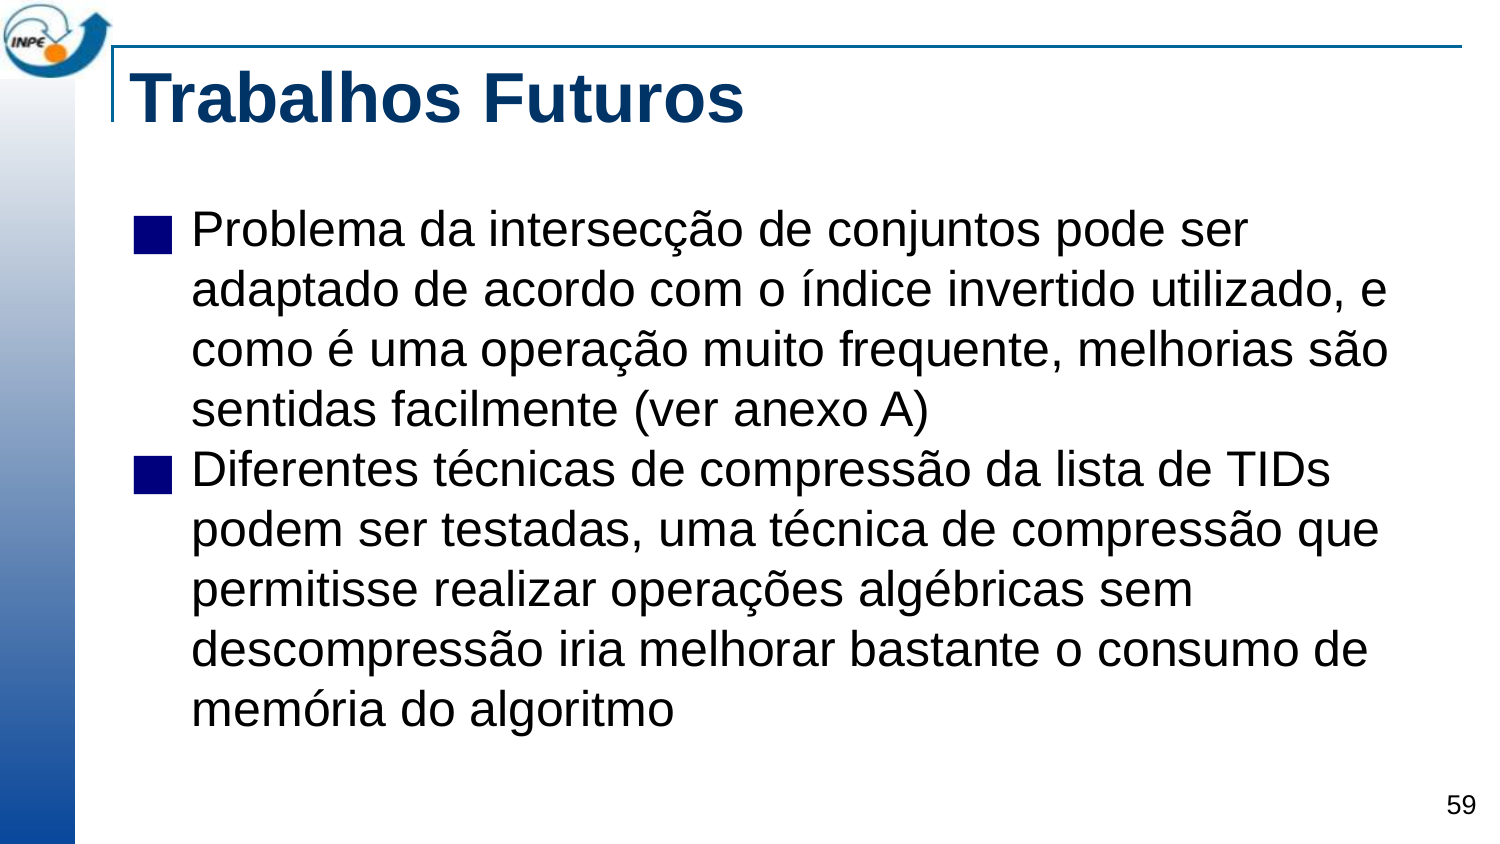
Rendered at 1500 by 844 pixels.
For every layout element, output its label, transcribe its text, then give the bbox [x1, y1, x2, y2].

picture [0, 0, 113, 79]
title Trabalhos Futuros [112, 46, 1450, 141]
slide_number ‹#› [1403, 779, 1494, 844]
list Problema da intersecção de conjuntos pode ser adaptado de acordo com o índice invertido utilizado, e como é uma operação muito frequente, melhorias são sentidas facilmente (ver anexo A) Diferentes técnicas de compressão da lista de TIDs podem ser testadas, uma técnica de compressão que permitisse realizar operações algébricas sem descompressão iria melhorar bastante o consumo de memória do algoritmo [99, 187, 1450, 769]
